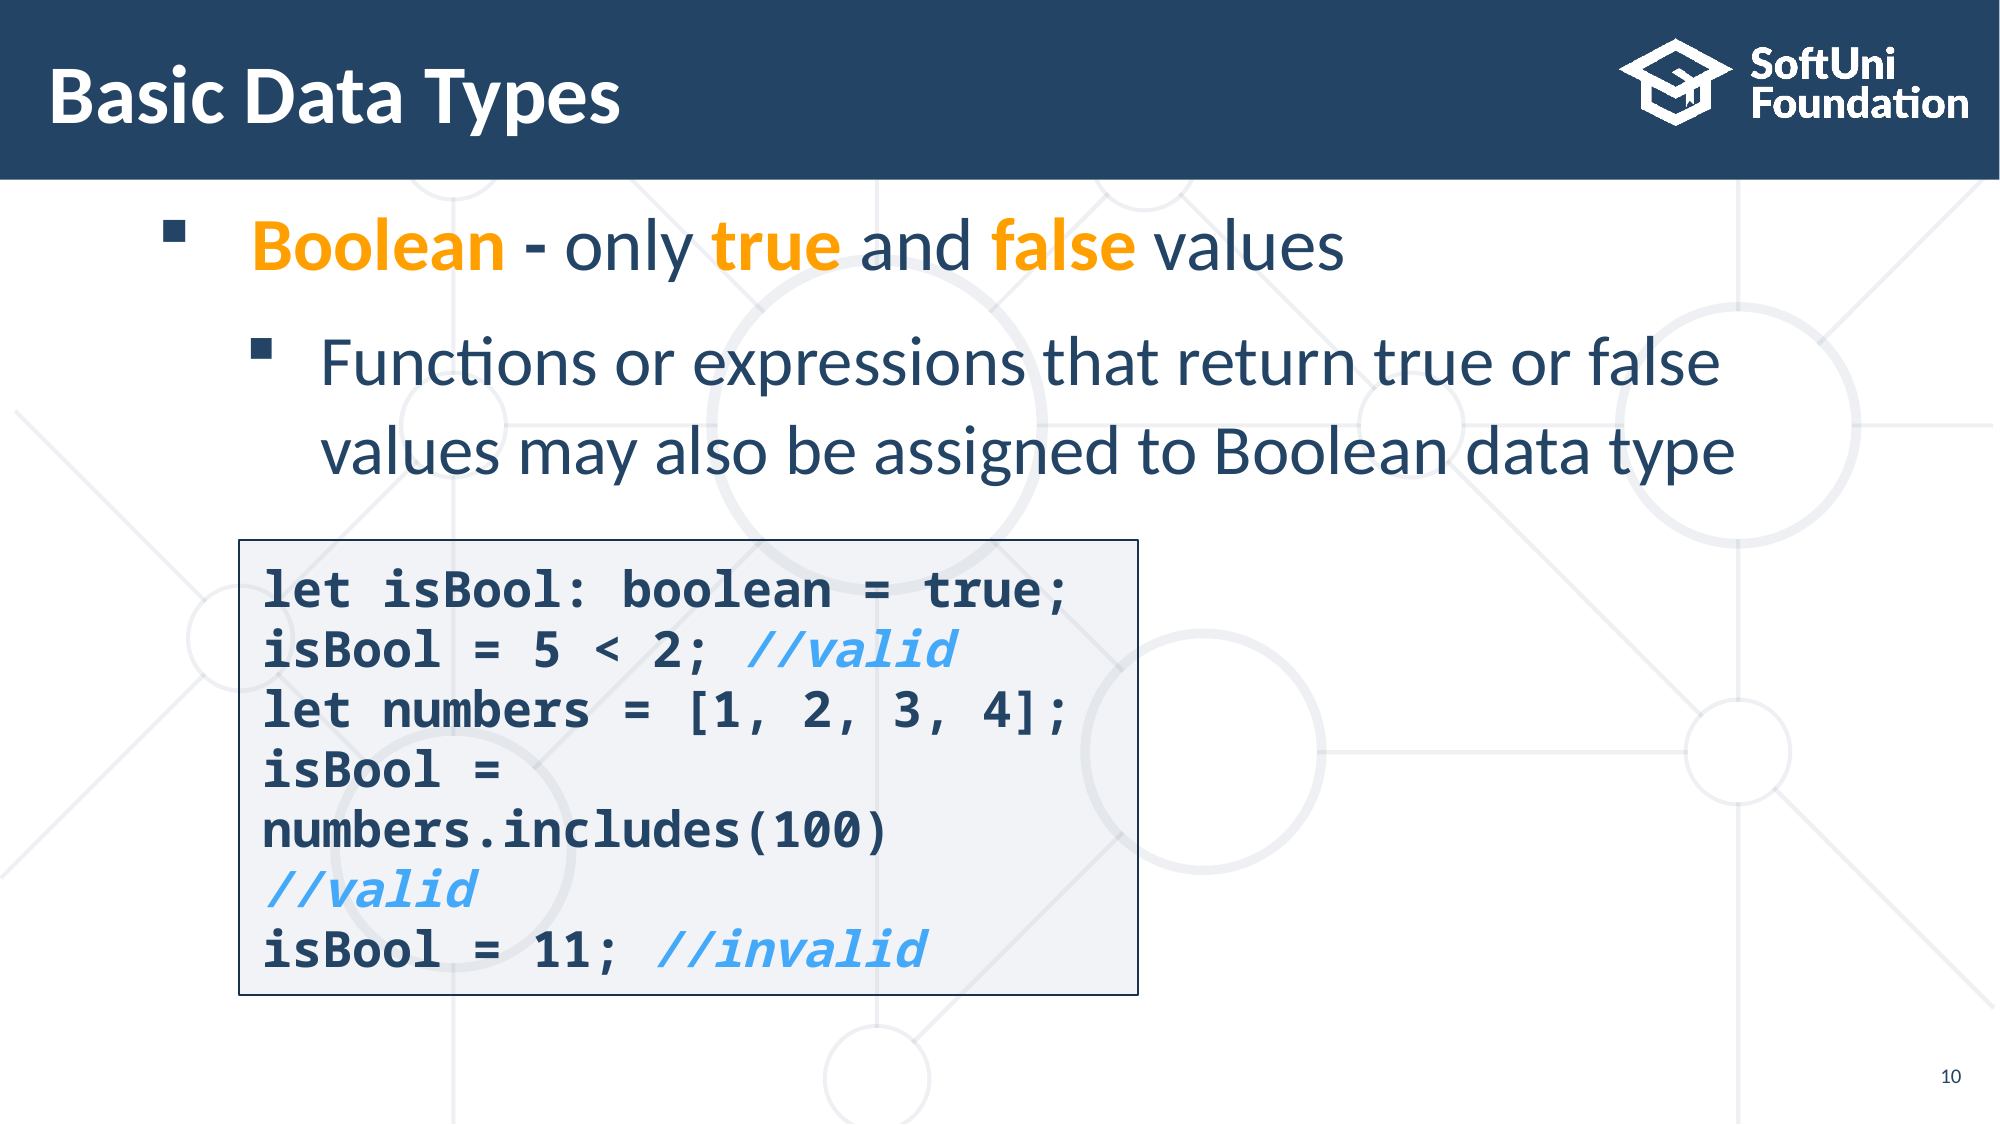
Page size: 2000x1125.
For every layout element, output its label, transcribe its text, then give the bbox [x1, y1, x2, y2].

list Boolean - only true and false values Functions or expressions that return true or false values may also be assigned to Boolean data type [139, 185, 1786, 1051]
picture [1618, 38, 1968, 126]
text_box Basic Data Types [31, 18, 1409, 163]
text_box let isBool: boolean = true; isBool = 5 < 2; //valid let numbers = [1, 2, 3, 4]; isBool = numbers.includes(100) //valid isBool = 11; //invalid [238, 539, 1139, 996]
slide_number 10 [1896, 1049, 1968, 1101]
